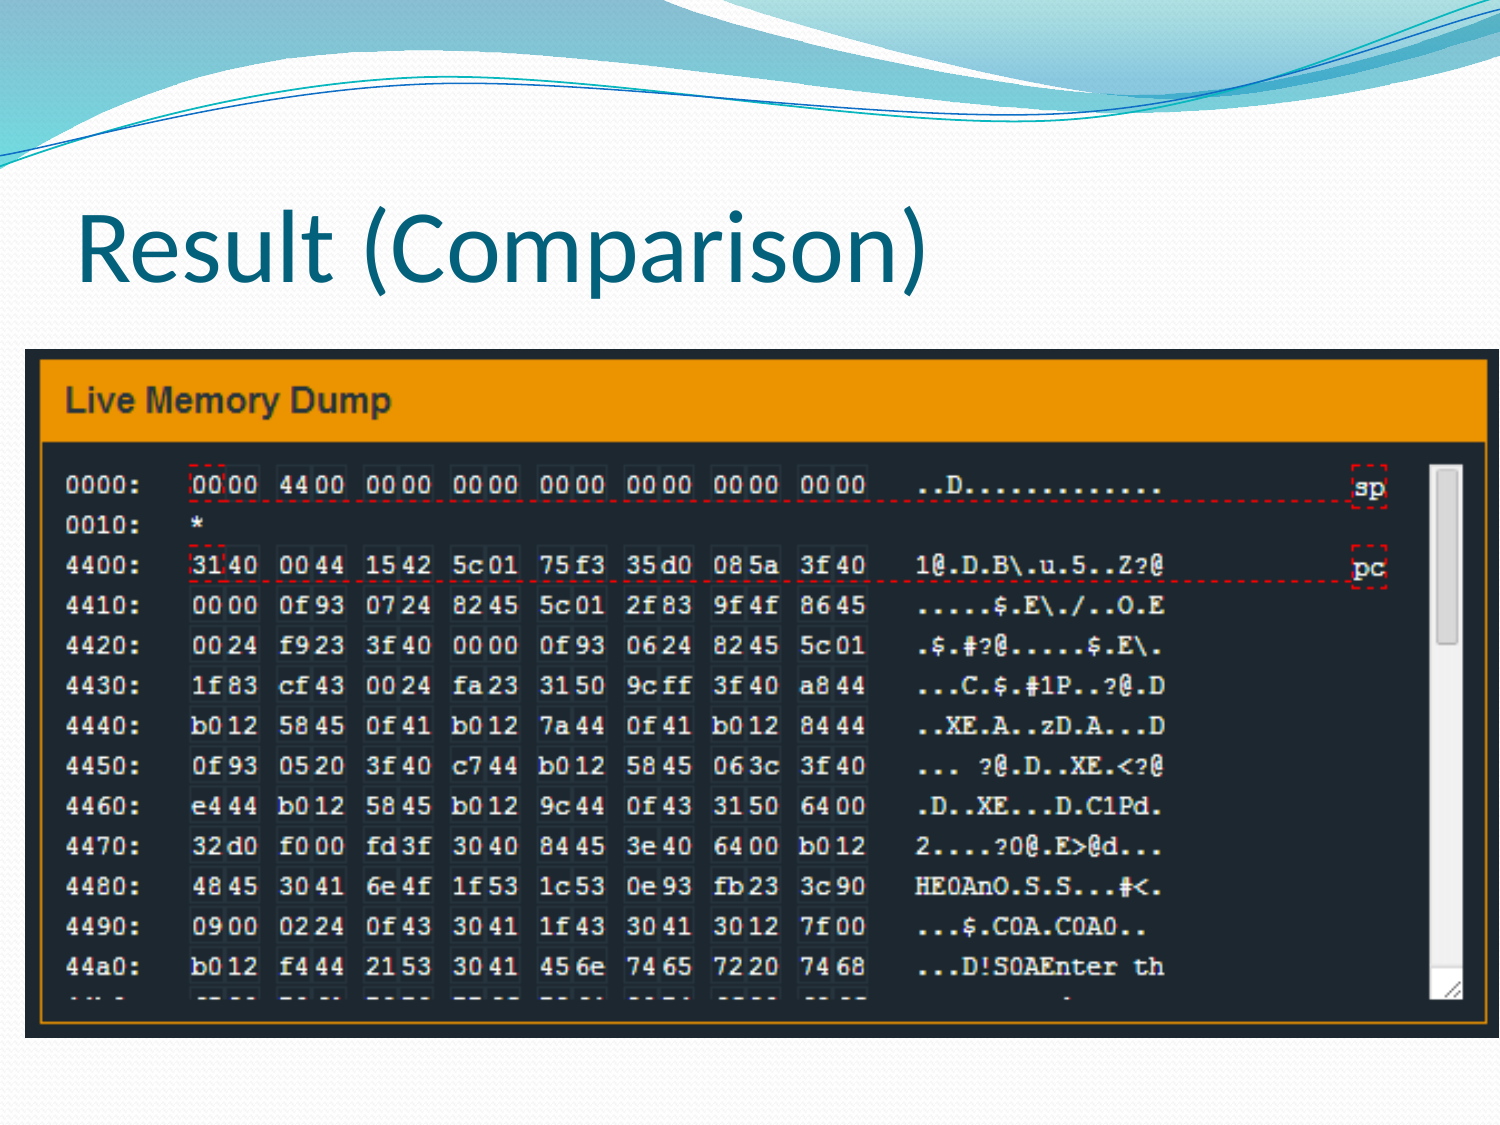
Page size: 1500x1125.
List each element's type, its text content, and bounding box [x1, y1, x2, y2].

picture [25, 349, 1499, 1038]
title Result (Comparison) [75, 115, 1425, 303]
